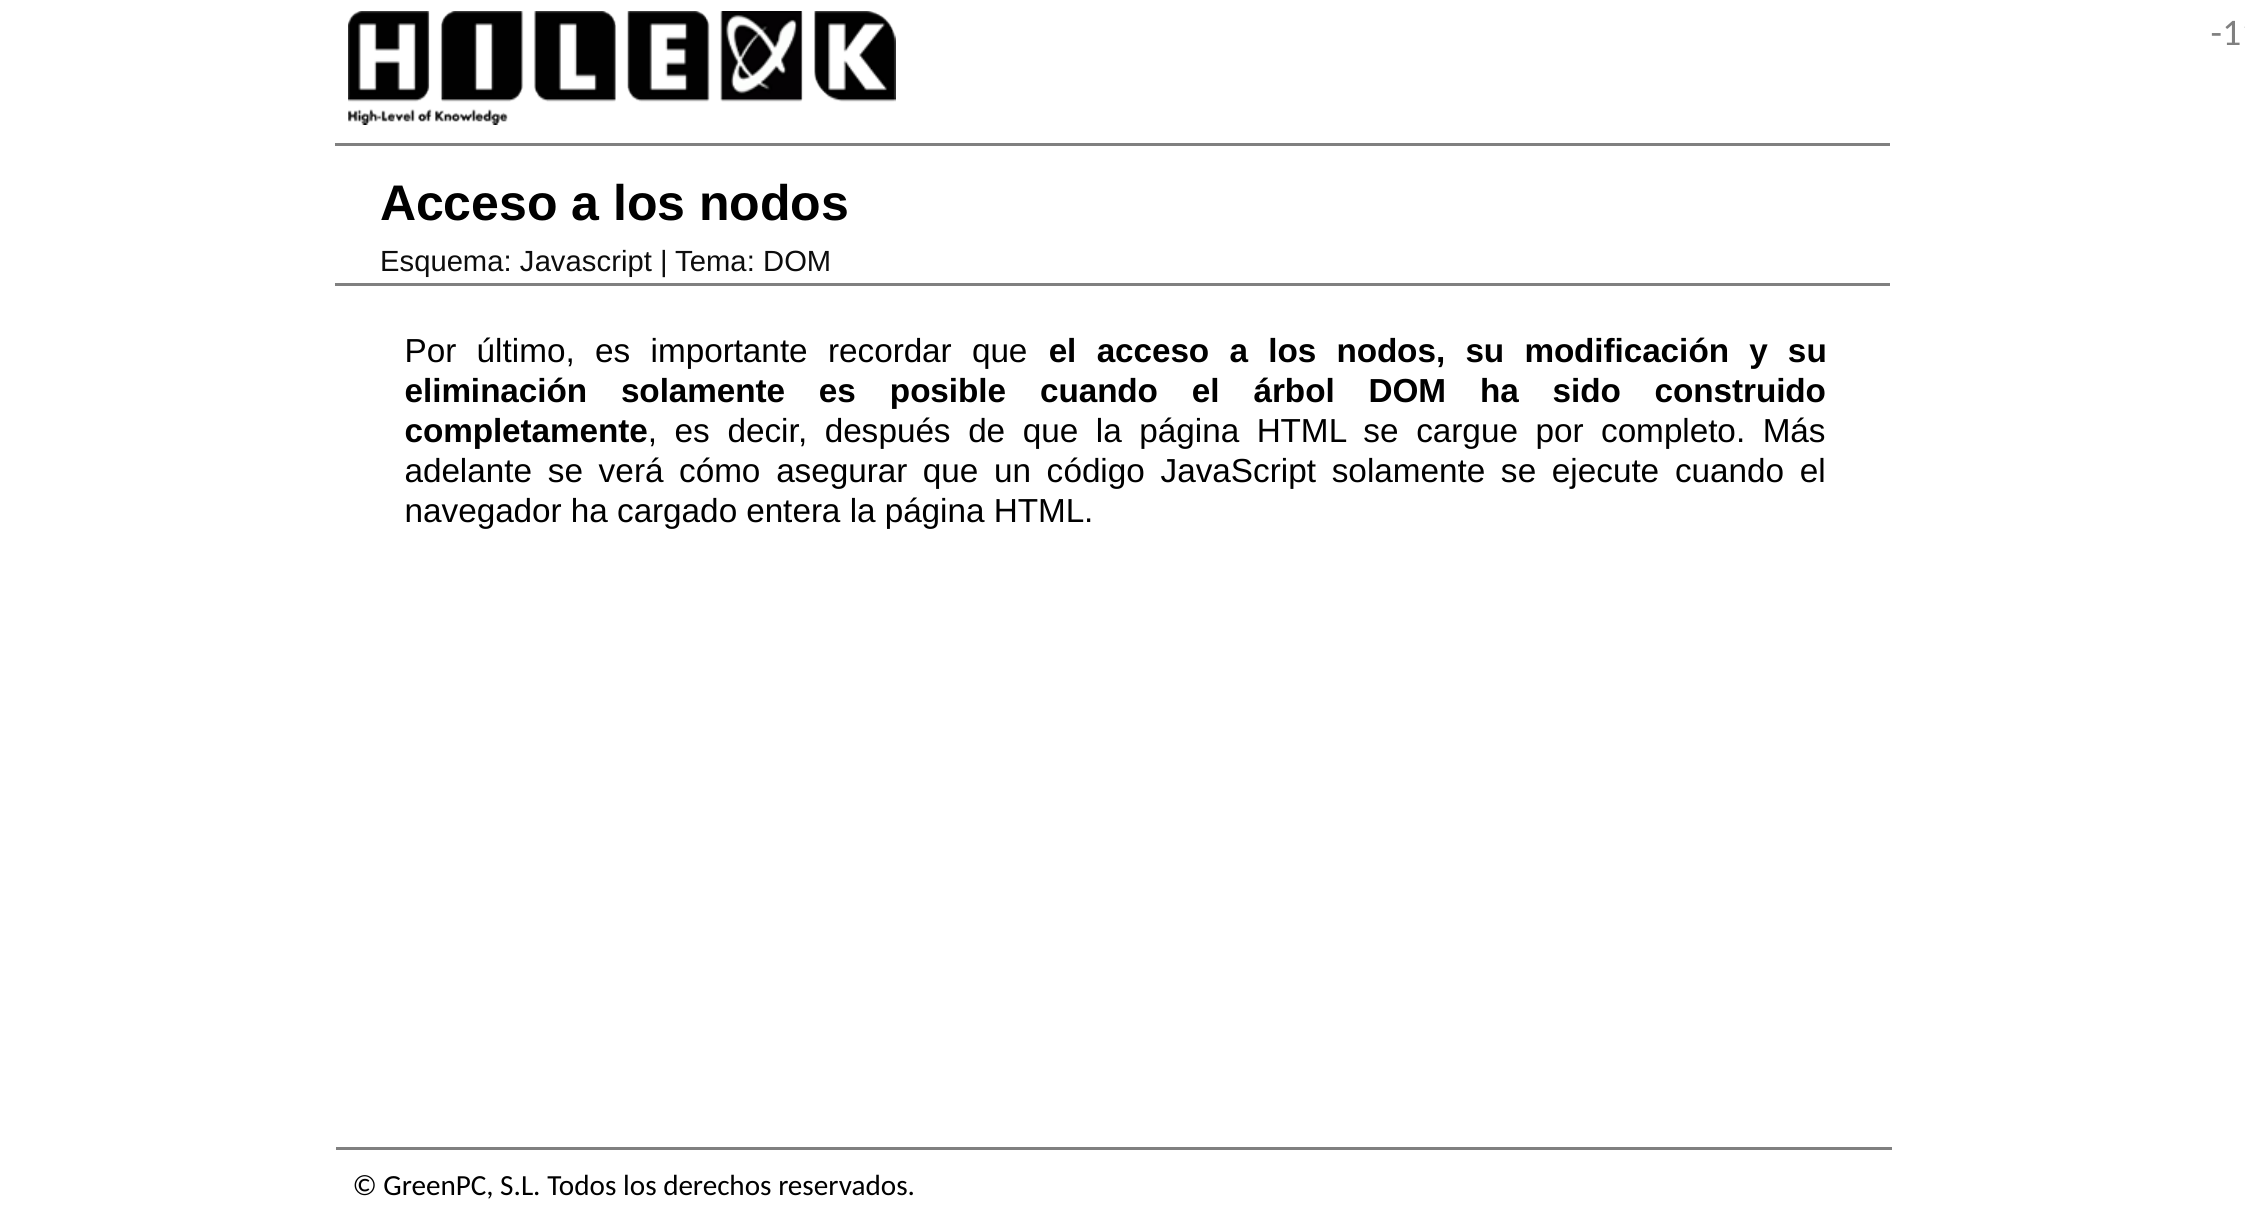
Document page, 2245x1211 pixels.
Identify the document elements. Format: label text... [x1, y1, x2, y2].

title Acceso a los nodos [360, 159, 1879, 241]
list Esquema: Javascript | Tema: DOM [360, 231, 1106, 288]
text_box Por último, es importante recordar que el acceso a los nodos, su modificación y su eliminación solamente es posible cuando el árbol DOM ha sido construido completamente, es decir, después de que la página HTML se cargue por completo. Más adelante se verá cómo asegurar que un código JavaScript solamente se ejecute cuando el navegador ha cargado entera la página HTML. [389, 321, 1843, 537]
picture [348, 11, 896, 125]
